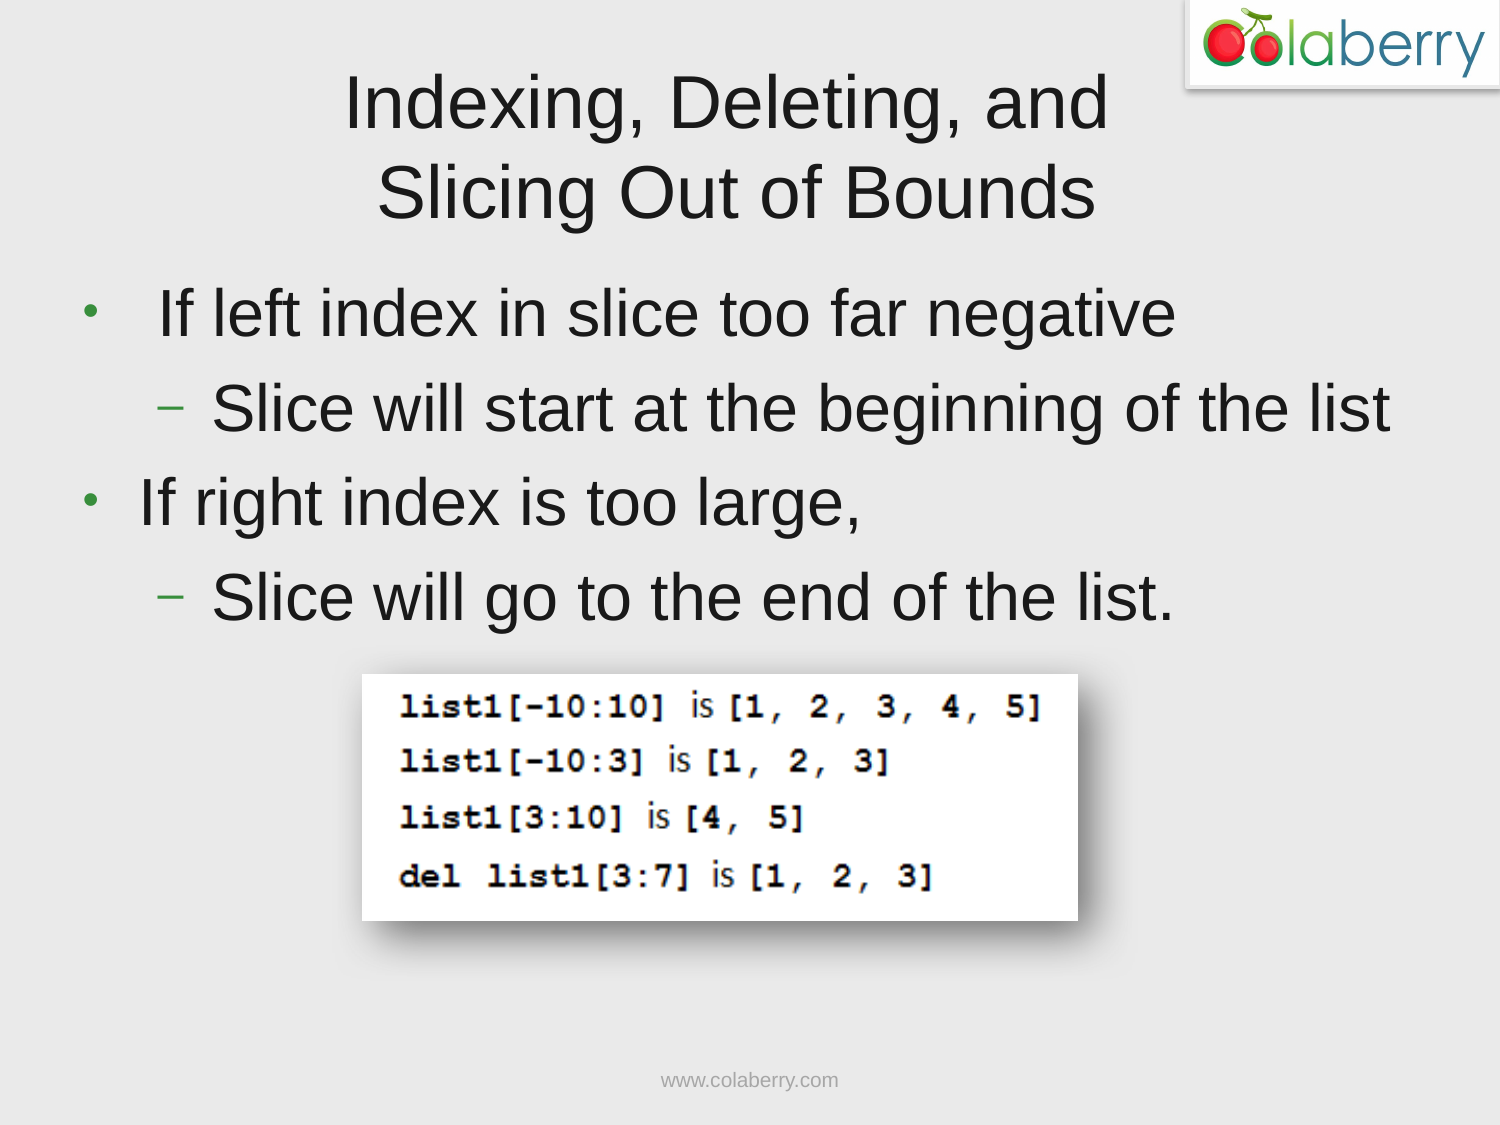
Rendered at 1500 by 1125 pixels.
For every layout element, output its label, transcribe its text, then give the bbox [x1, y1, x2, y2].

picture [1190, 0, 1499, 85]
picture [362, 674, 1078, 921]
list If left index in slice too far negative Slice will start at the beginning of the list If right index is too large, Slice will go to the end of the list. [74, 261, 1426, 1125]
title Indexing, Deleting, and Slicing Out of Bounds [62, 101, 1413, 186]
